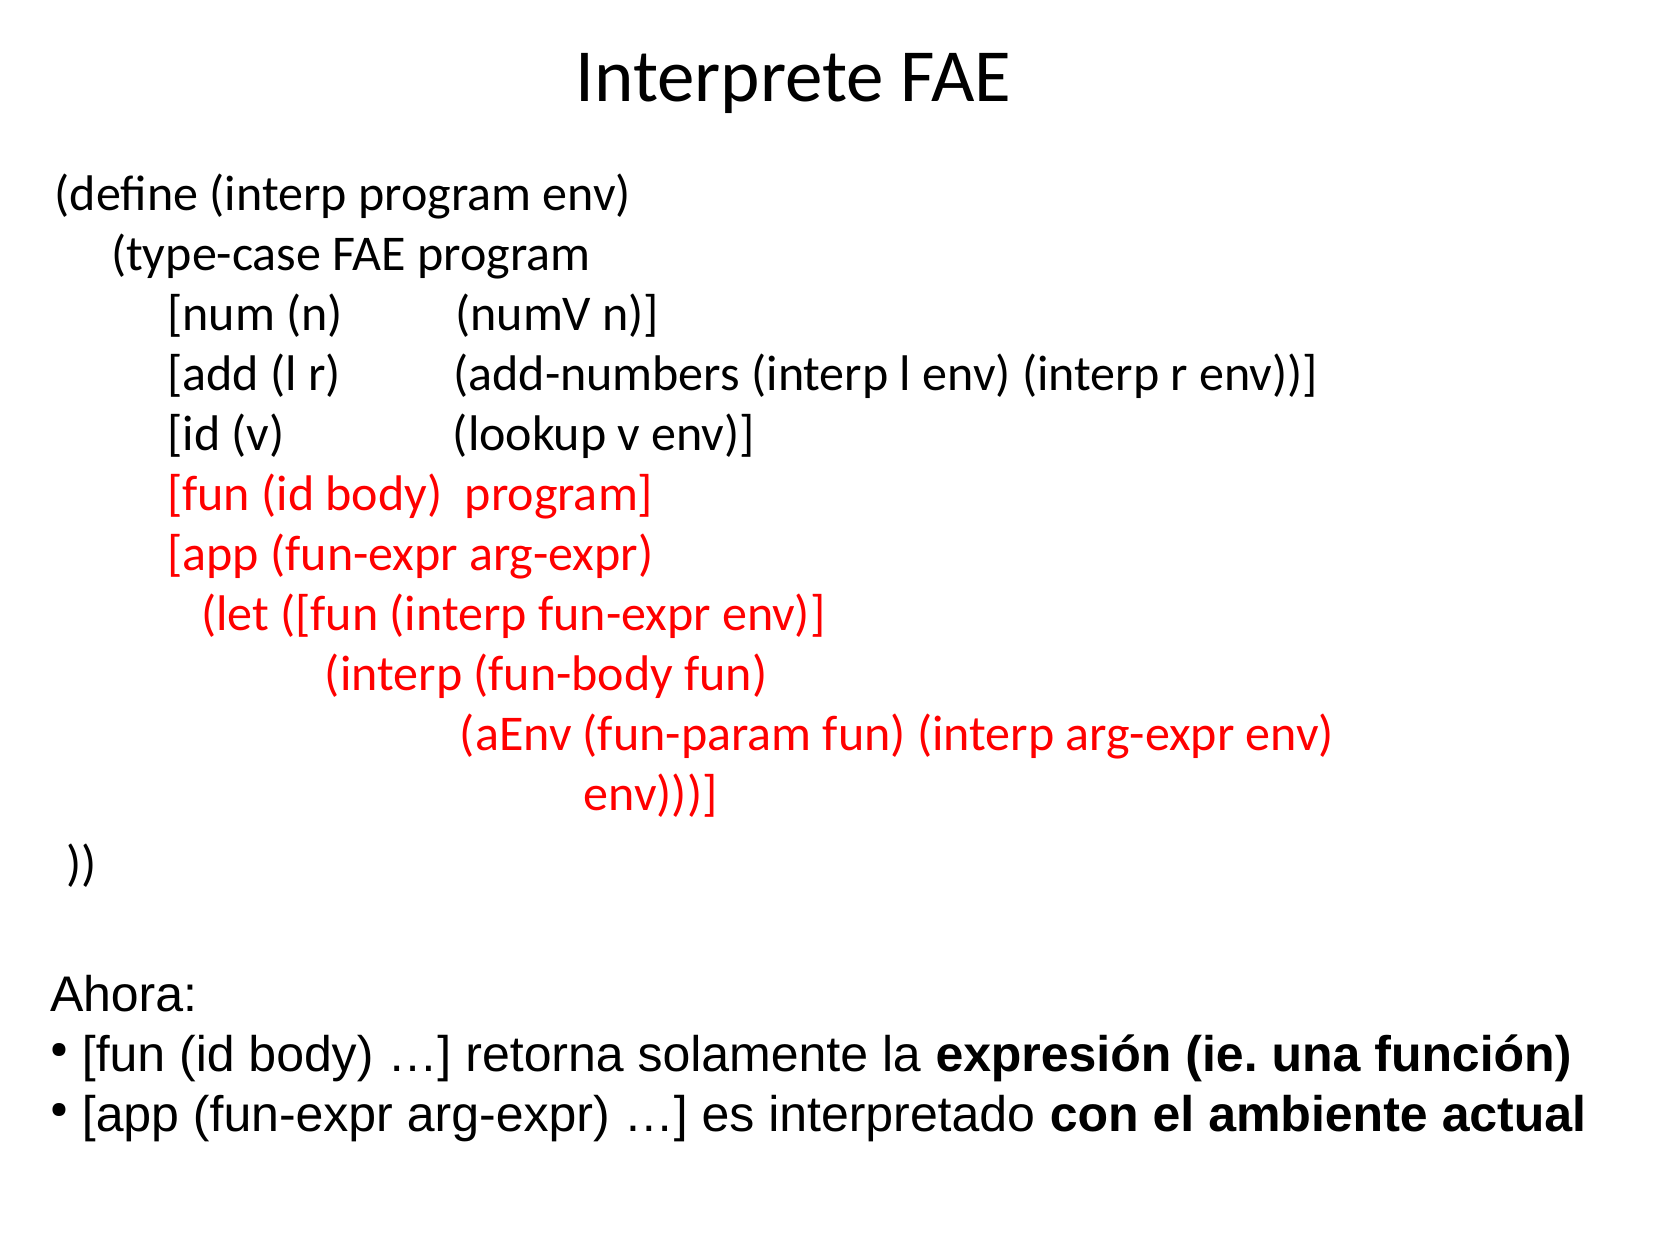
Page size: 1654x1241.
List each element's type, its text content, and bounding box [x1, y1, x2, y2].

title Interprete FAE [49, 26, 1538, 118]
list (define (interp program env) (type-case FAE program [num (n) (numV n)] [add (l r) (add-numbers (interp l env) (interp r env))] [id (v) (lookup v env)] [fun (id body) program] [app (fun-expr arg-expr) (let ([fun (interp fun-expr env)] (interp (fun-body fun) (aEnv (fun-param fun) (interp arg-expr env) env)))] )) [39, 152, 1548, 827]
text_box Ahora: [fun (id body) …] retorna solamente la expresión (ie. una función) [app (fun-expr arg-expr) …] es interpretado con el ambiente actual [35, 953, 1602, 1149]
